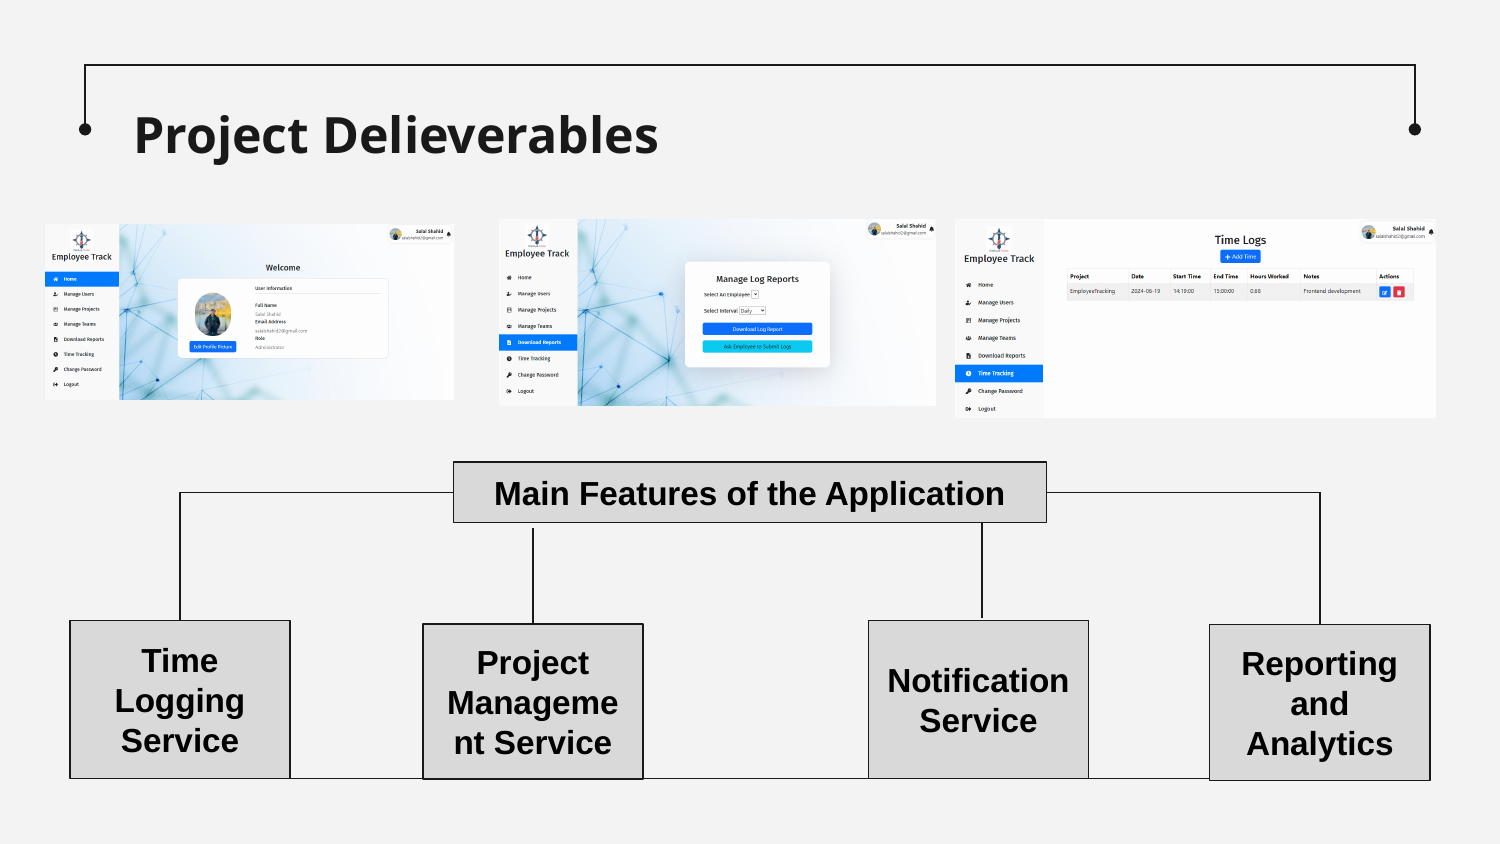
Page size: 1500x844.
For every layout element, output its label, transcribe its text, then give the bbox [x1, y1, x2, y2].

text_box Notification Service [868, 620, 1089, 779]
picture [955, 219, 1436, 418]
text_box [252, 419, 382, 694]
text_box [1046, 492, 1321, 625]
title Project Delieverables [118, 88, 1383, 183]
picture [45, 224, 454, 400]
text_box Reporting and Analytics [1209, 624, 1431, 781]
picture [499, 219, 937, 406]
text_box Project Management Service [422, 623, 644, 779]
text_box Main Features of the Application [453, 461, 1047, 523]
text_box Time Logging Service [69, 620, 291, 779]
